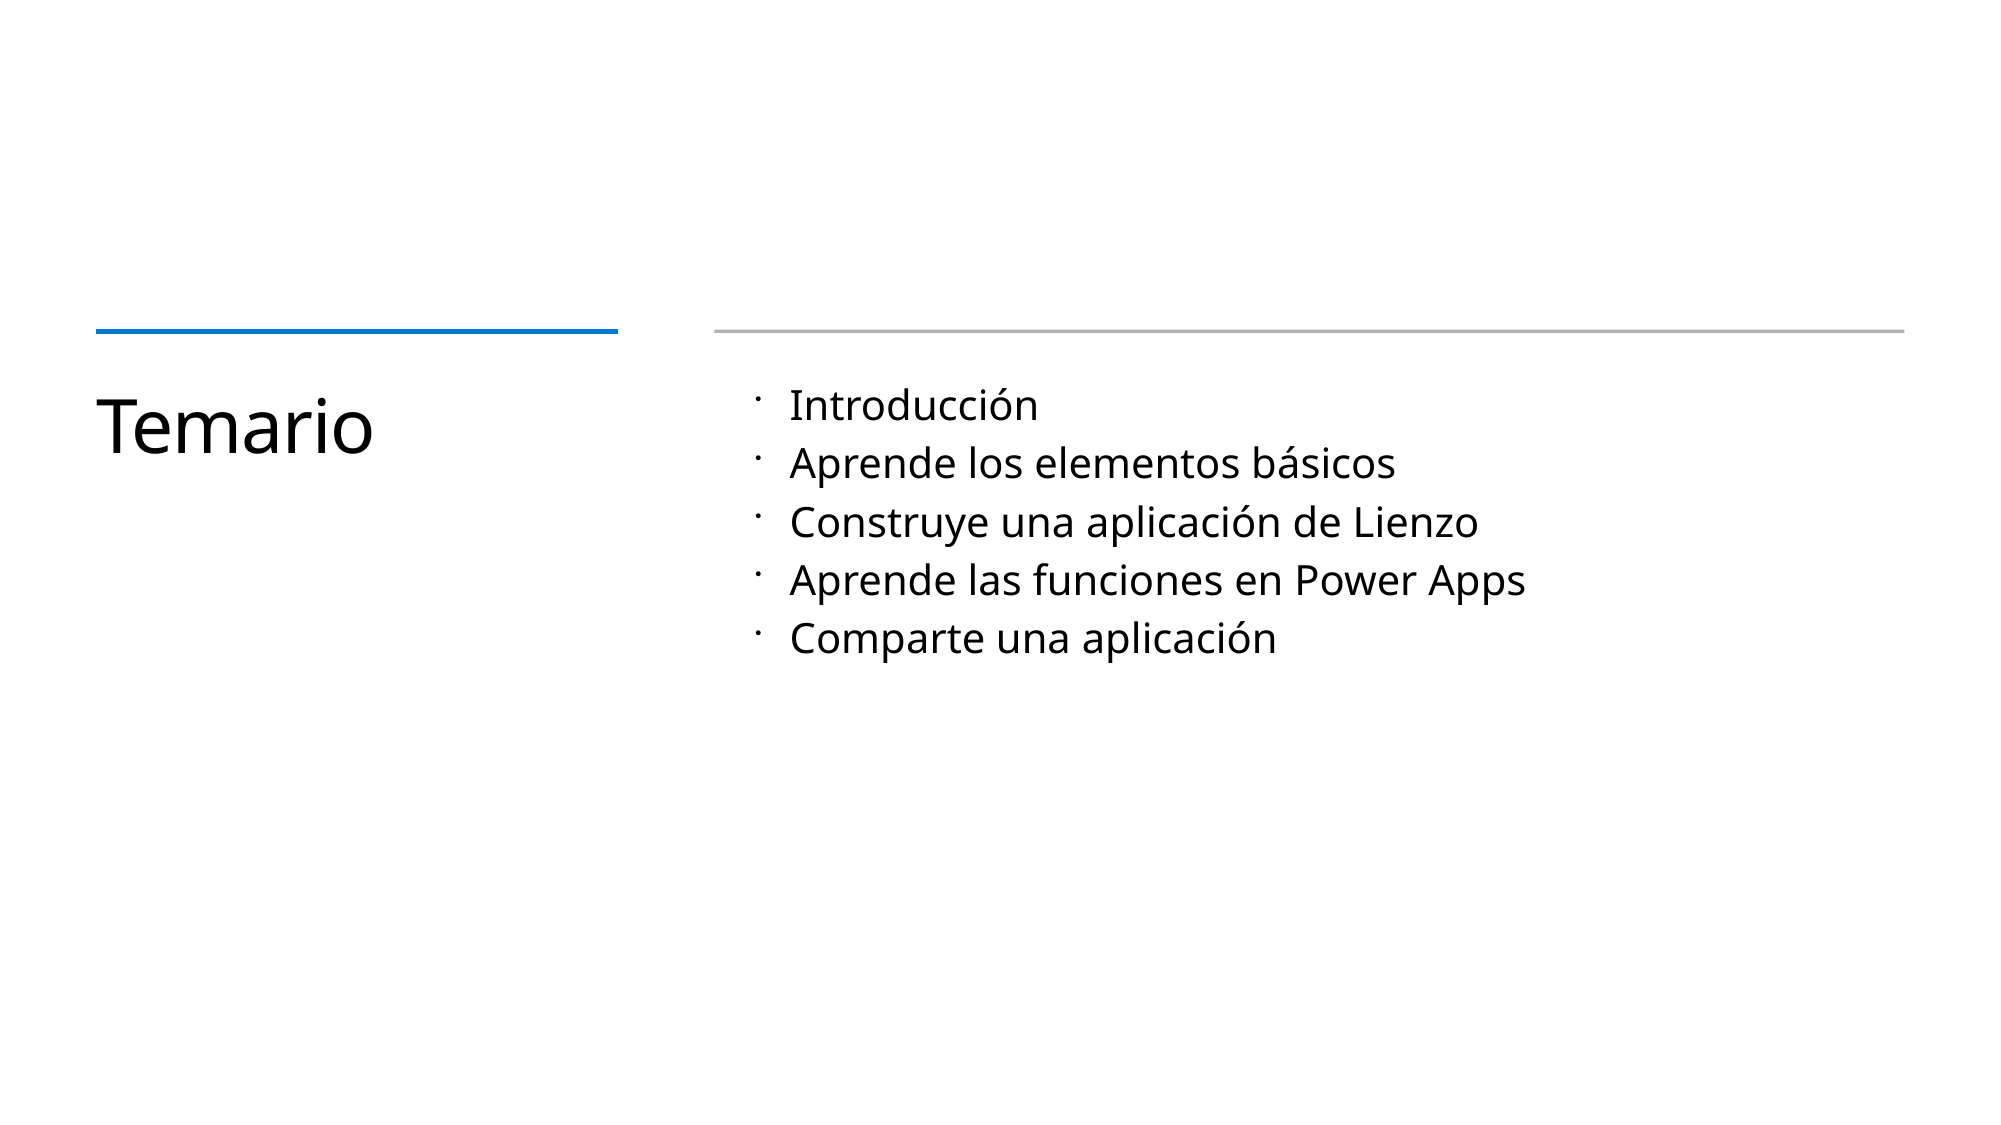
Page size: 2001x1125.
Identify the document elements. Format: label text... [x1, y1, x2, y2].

title Temario [96, 378, 618, 469]
list Introducción Aprende los elementos básicos Construye una aplicación de Lienzo Aprende las funciones en Power Apps Comparte una aplicación [714, 378, 1905, 669]
